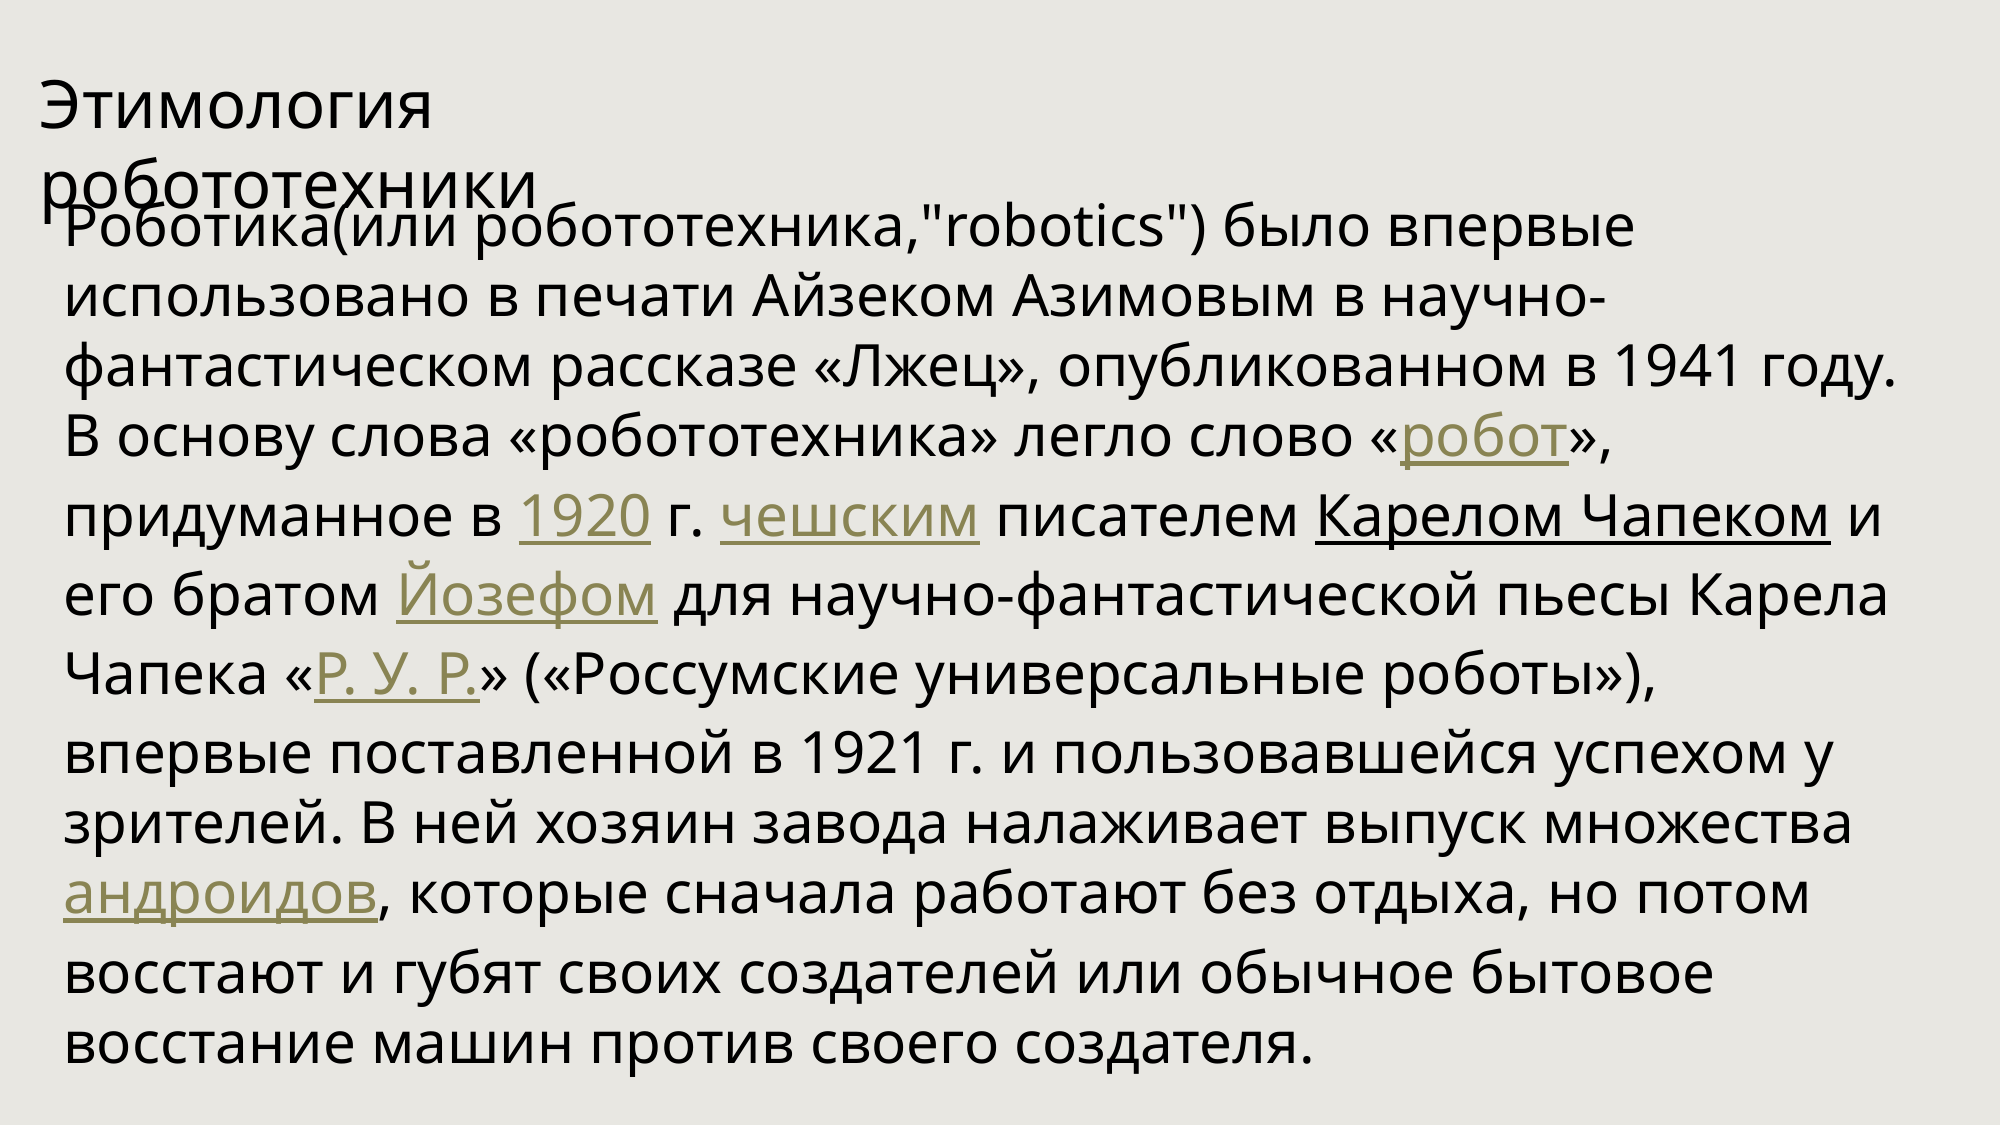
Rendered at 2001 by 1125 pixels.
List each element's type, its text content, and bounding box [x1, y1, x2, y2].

text_box Этимология робототехники [24, 53, 953, 229]
text_box Роботика(или робототехника,"robotics") было впервые использовано в печати Айзеком Азимовым в научно-фантастическом рассказе «Лжец», опубликованном в 1941 году. В основу слова «робототехника» легло слово «робот», придуманное в 1920 г. чешским писателем Карелом Чапеком и его братом Йозефом для научно-фантастической пьесы Карела Чапека «Р. У. Р.» («Россумские универсальные роботы»), впервые поставленной в 1921 г. и пользовавшейся успехом у зрителей. В ней хозяин завода налаживает выпуск множества андроидов, которые сначала работают без отдыха, но потом восстают и губят своих создателей или обычное бытовое восстание машин против своего создателя. [48, 181, 1916, 1083]
